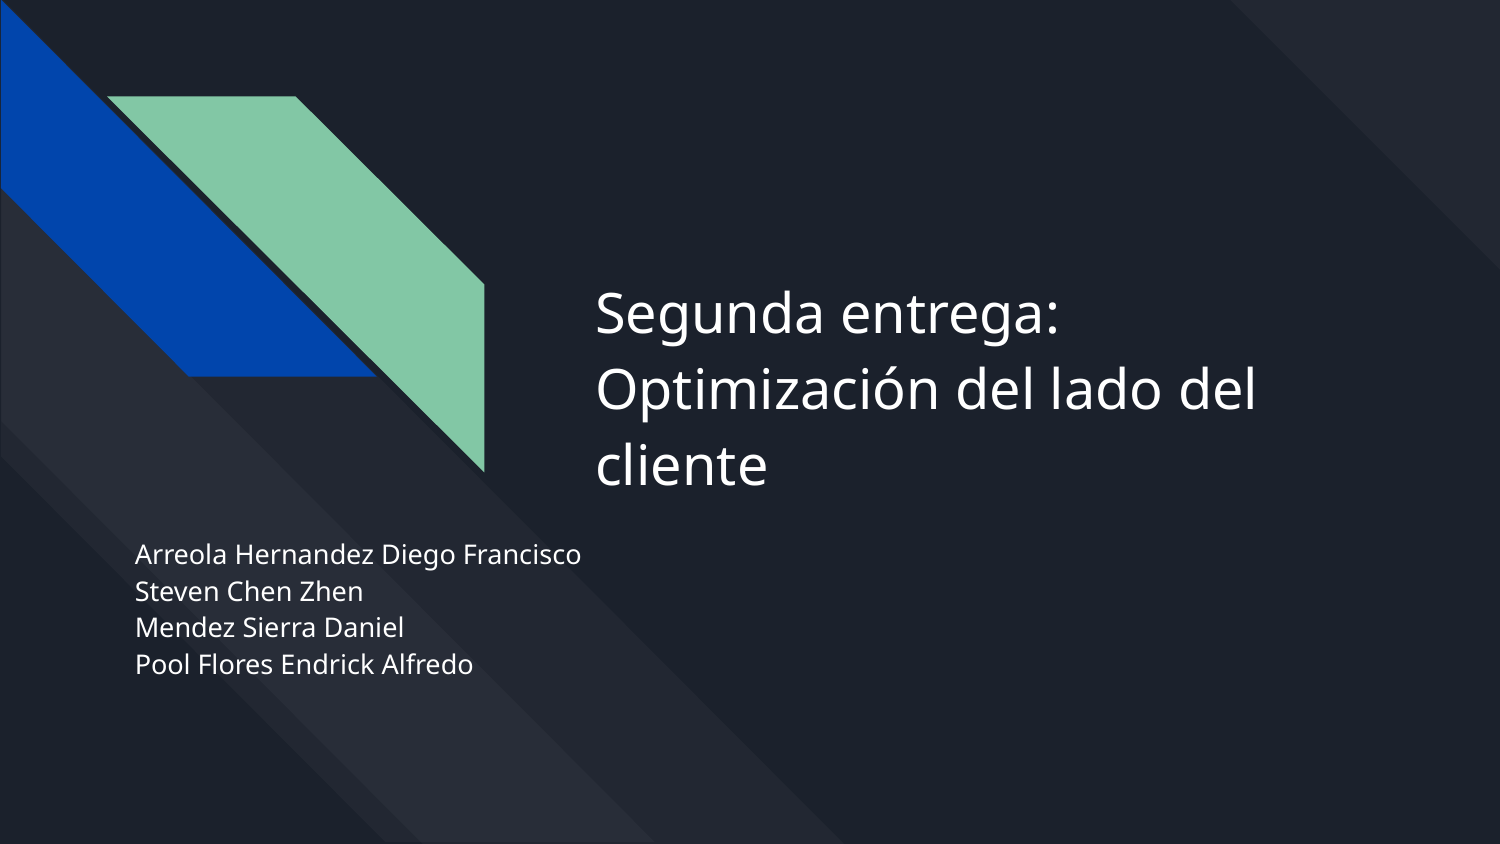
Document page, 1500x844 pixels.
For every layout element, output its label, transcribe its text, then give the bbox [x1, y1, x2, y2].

subtitle Arreola Hernandez Diego Francisco Steven Chen Zhen Mendez Sierra Daniel Pool Flores Endrick Alfredo [119, 520, 1381, 712]
title Segunda entrega: Optimización del lado del cliente [580, 258, 1404, 518]
